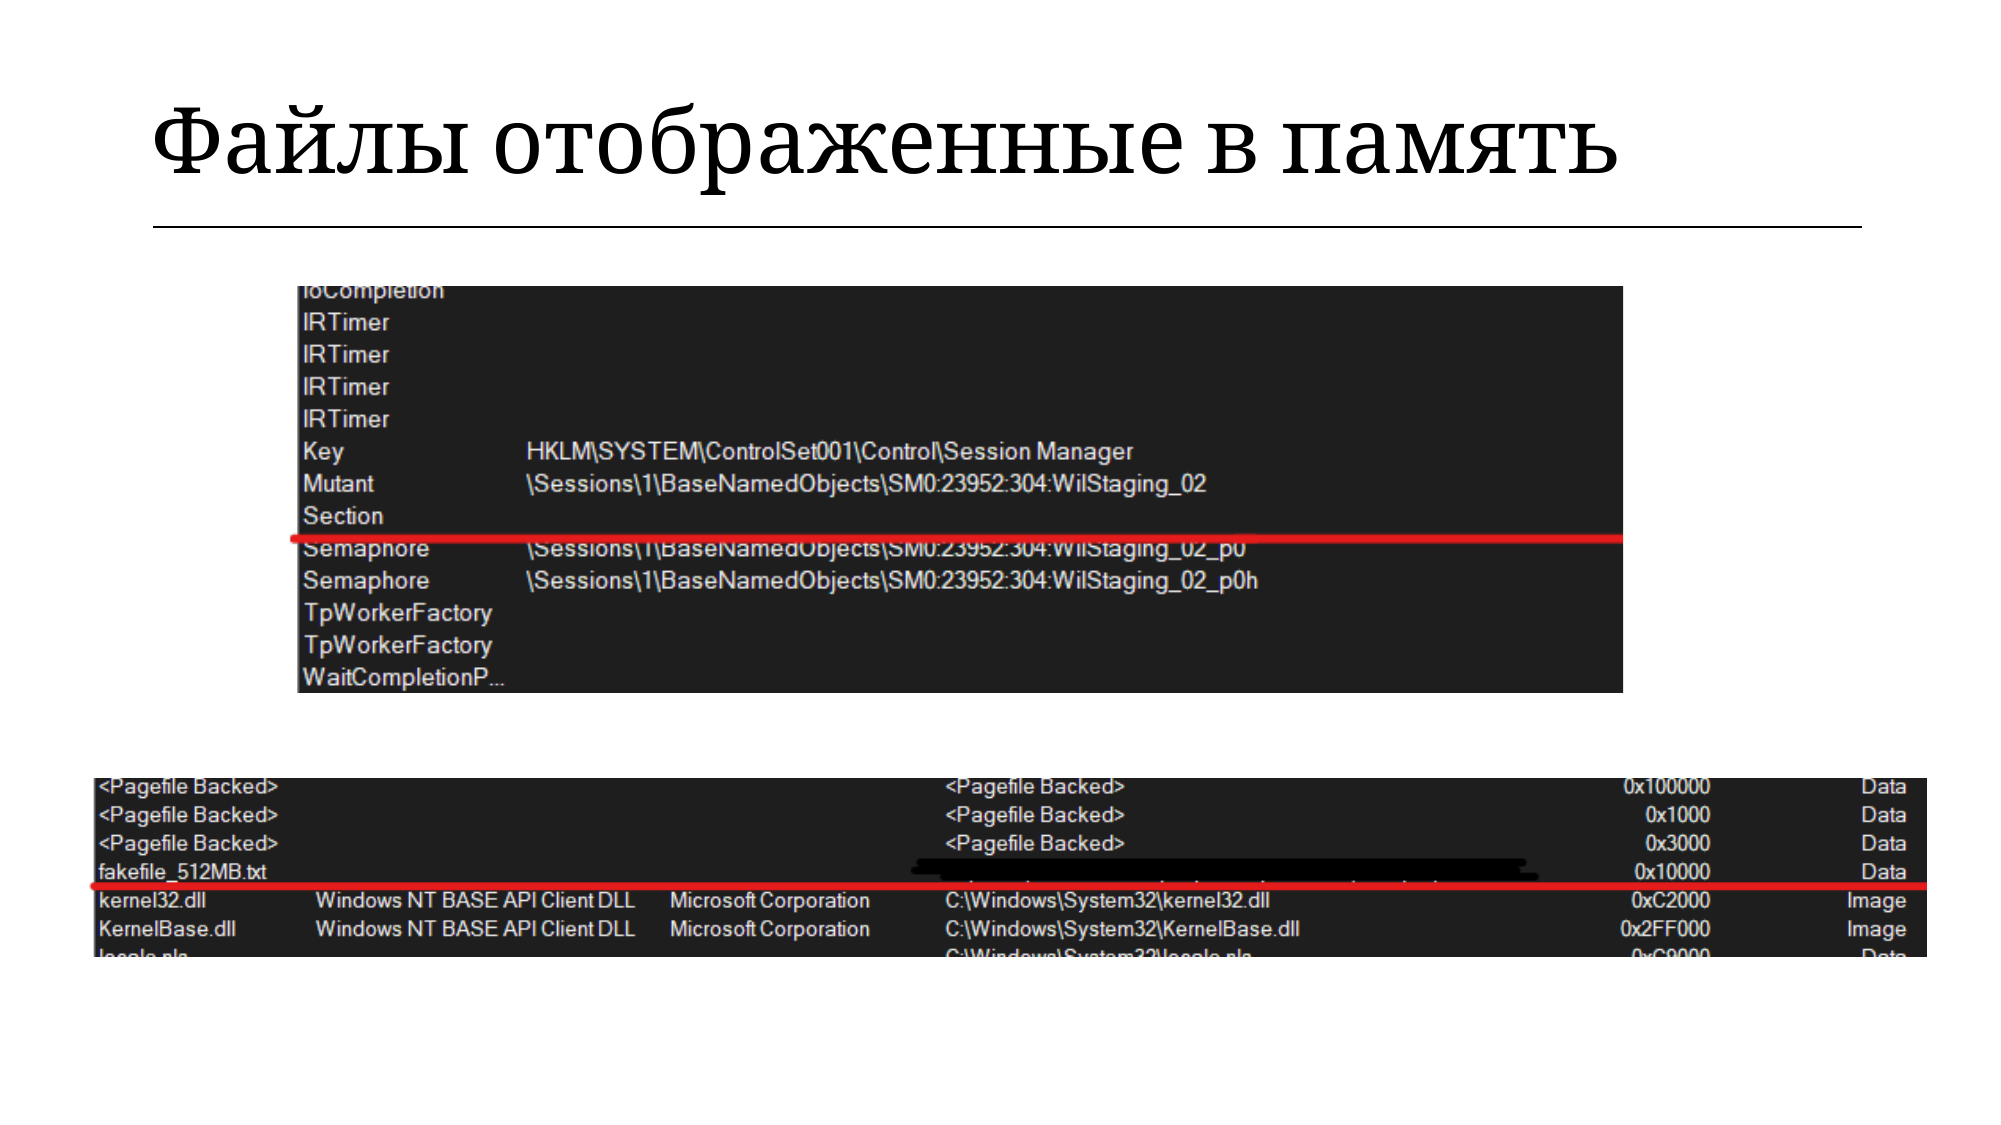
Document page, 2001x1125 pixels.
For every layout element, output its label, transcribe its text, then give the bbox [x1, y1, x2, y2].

picture [289, 286, 1624, 693]
picture [88, 778, 1927, 957]
table_header Файлы отображенные в память [153, 60, 1862, 226]
